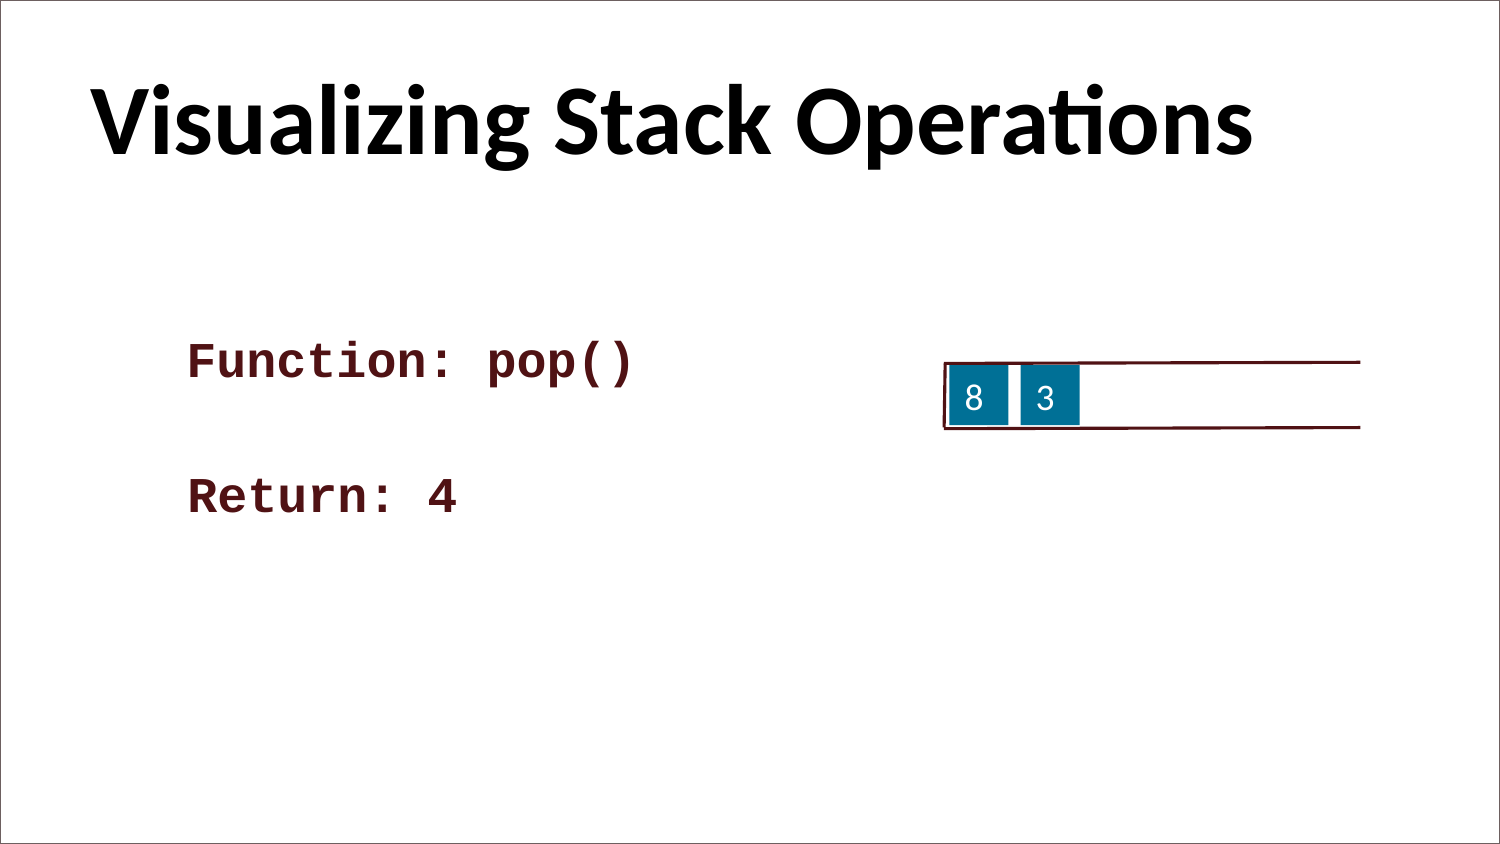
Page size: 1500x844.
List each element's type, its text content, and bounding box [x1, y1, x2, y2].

text_box 3 [1020, 365, 1080, 426]
text_box Function: pop() [171, 320, 732, 395]
text_box [0, 0, 1500, 844]
text_box 8 [949, 365, 1009, 426]
text_box Visualizing Stack Operations [74, 46, 1425, 177]
text_box Return: 4 [172, 455, 698, 590]
